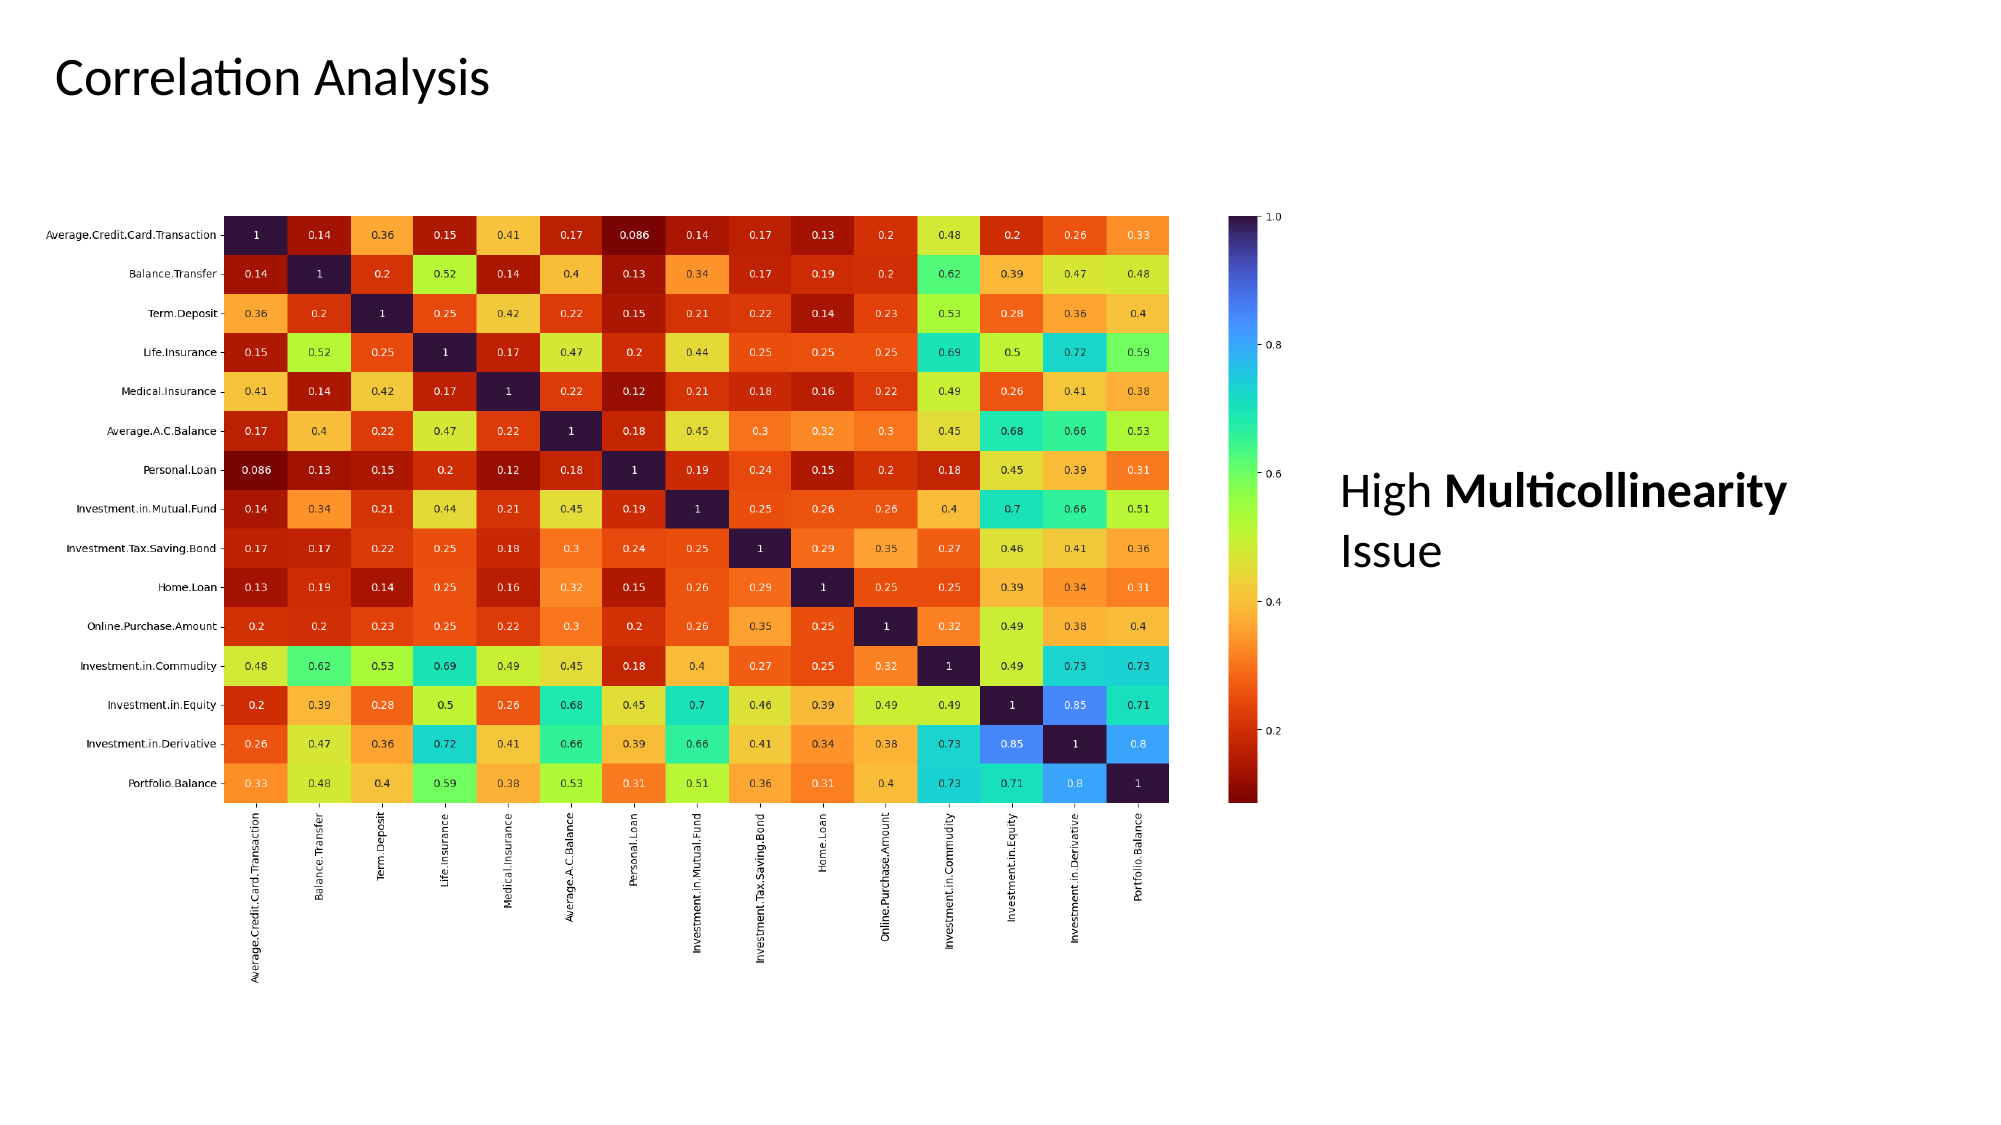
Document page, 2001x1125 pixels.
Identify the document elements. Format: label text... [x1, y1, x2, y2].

text_box High Multicollinearity Issue [1325, 450, 1814, 586]
text_box Correlation Analysis [40, 34, 507, 114]
picture [38, 204, 1289, 989]
